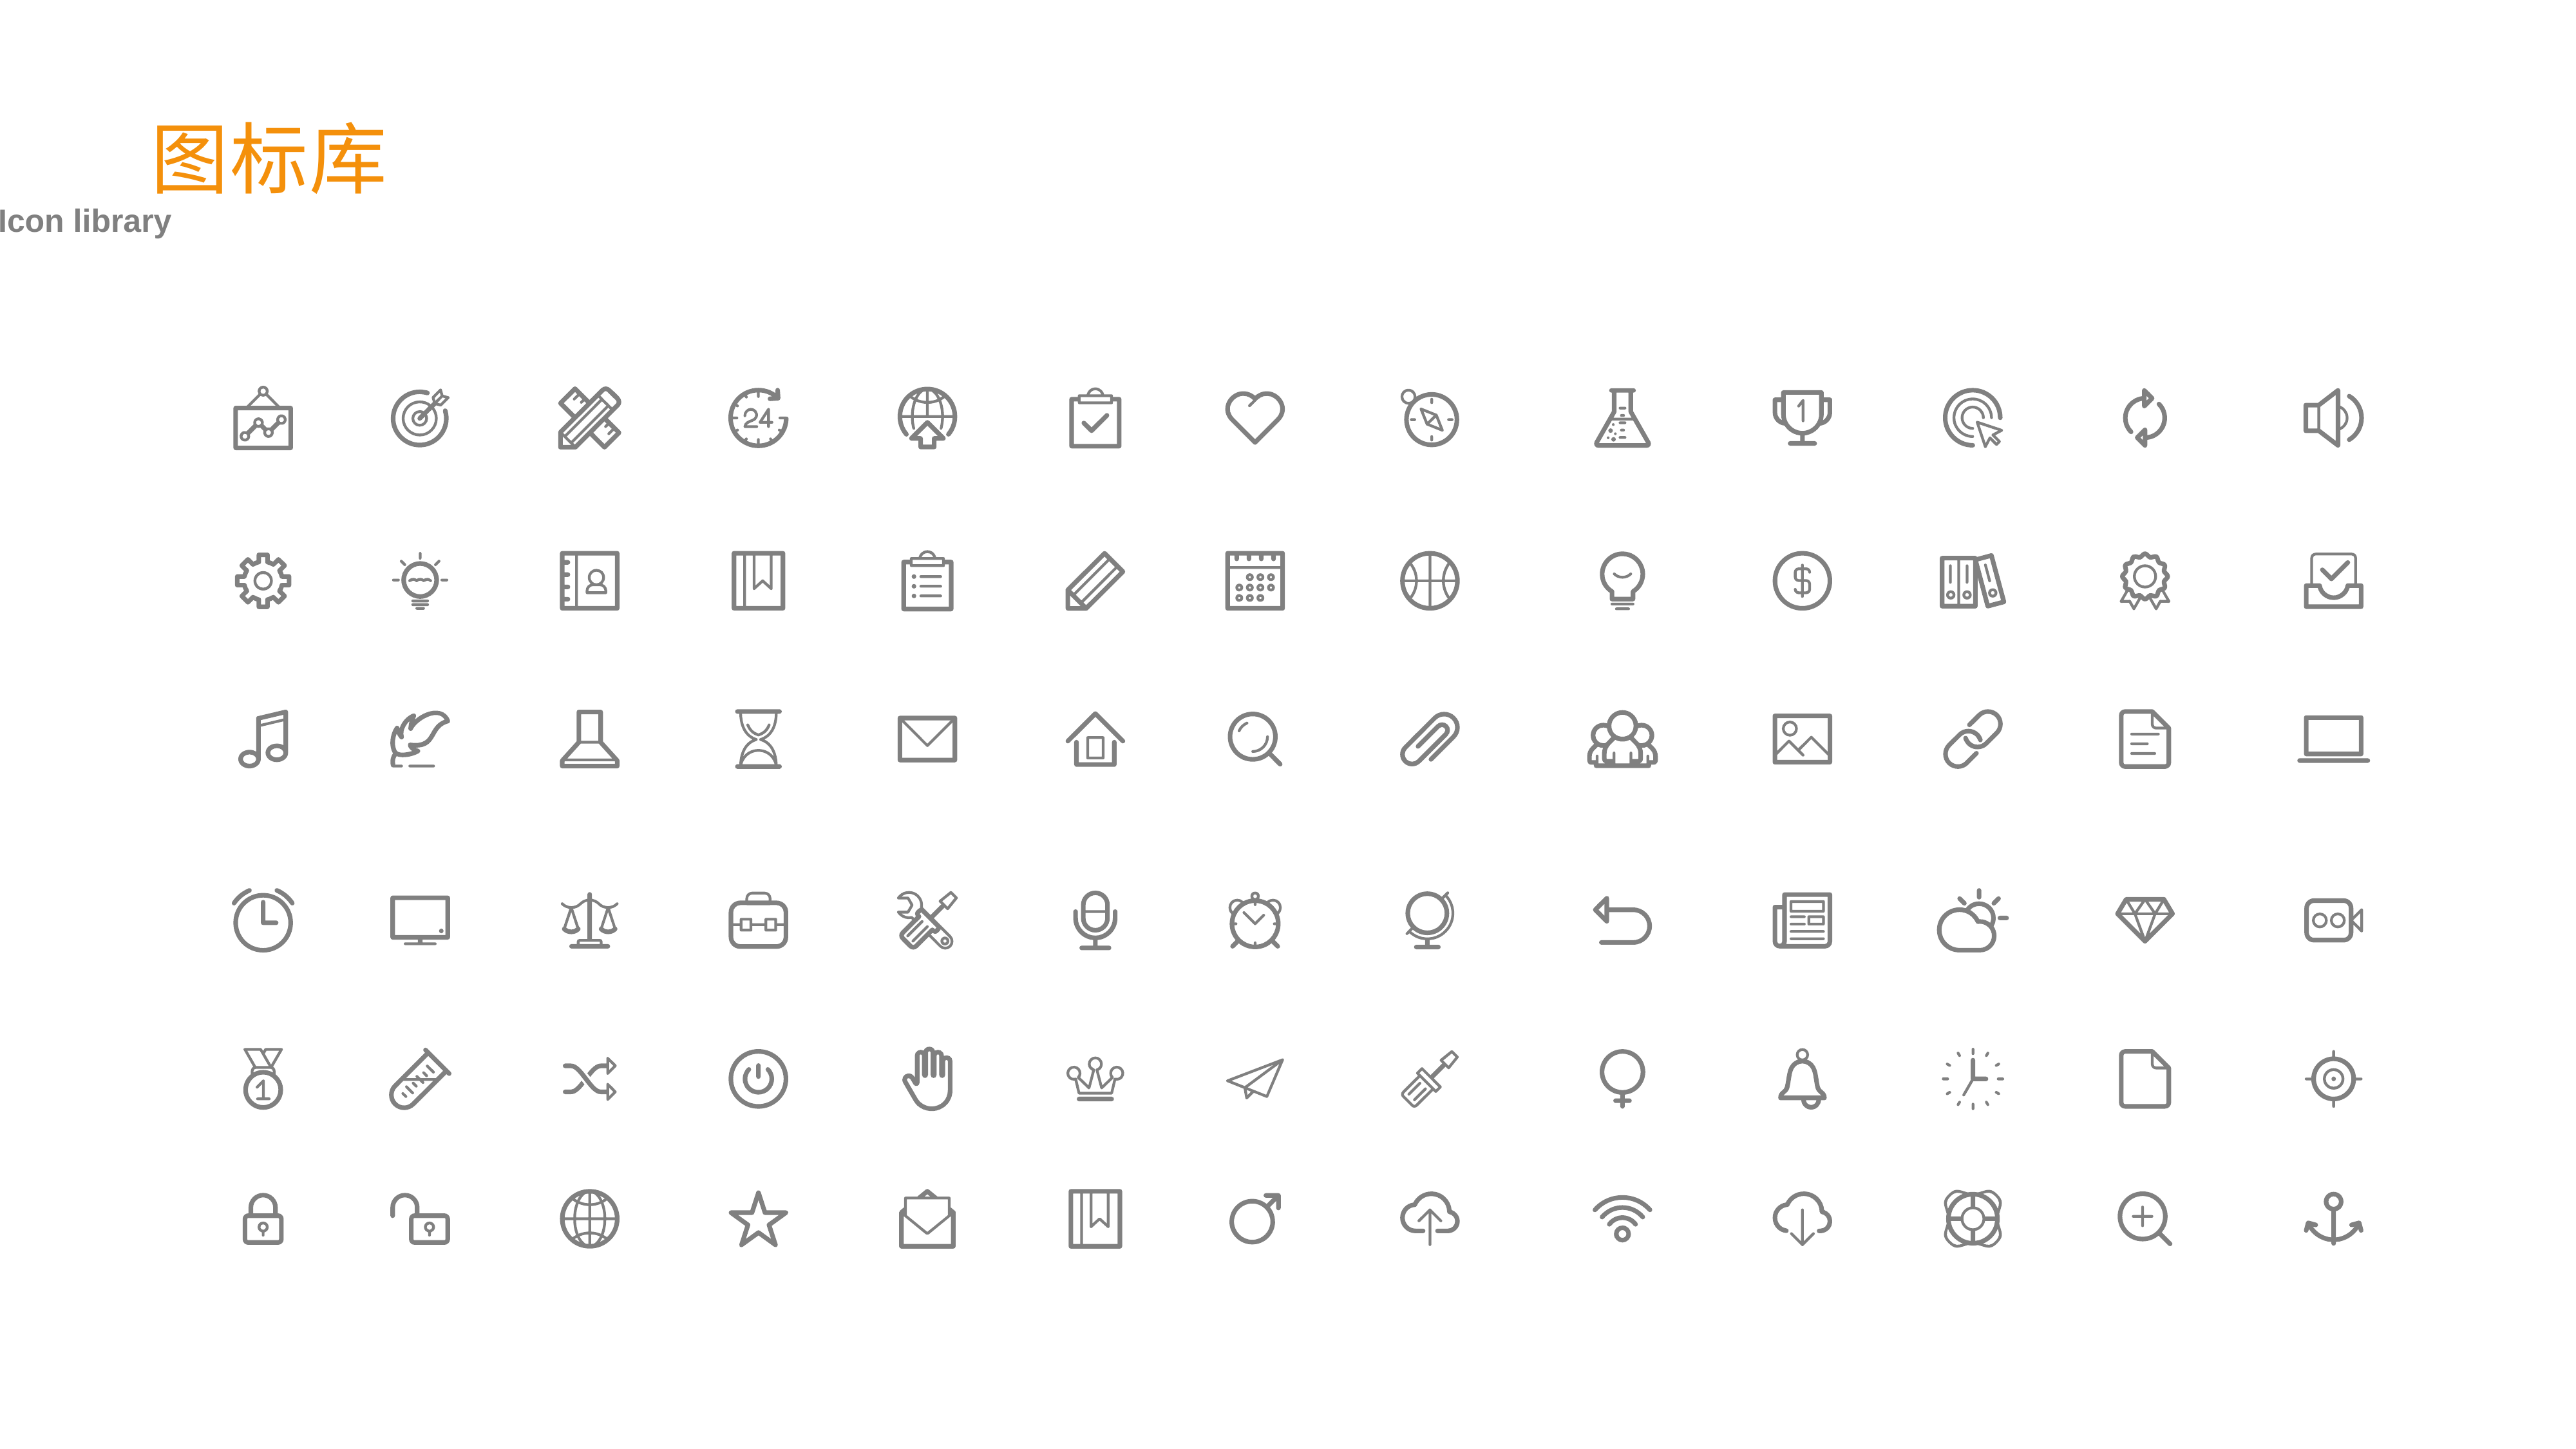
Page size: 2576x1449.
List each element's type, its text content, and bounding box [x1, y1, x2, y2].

text_box [1971, 1103, 1975, 1110]
text_box [2119, 551, 2170, 611]
text_box [1772, 390, 1832, 446]
text_box [1991, 896, 2001, 906]
text_box [389, 1047, 452, 1110]
text_box [390, 389, 449, 448]
text_box [2347, 393, 2364, 442]
text_box [1400, 1191, 1460, 1233]
text_box [392, 578, 400, 582]
text_box [2119, 709, 2172, 769]
text_box [1985, 1052, 1989, 1057]
text_box [2115, 896, 2175, 944]
text_box [1069, 387, 1122, 449]
text_box [732, 551, 786, 611]
text_box [390, 710, 450, 768]
text_box [1225, 391, 1285, 445]
text_box [1081, 890, 1110, 933]
text_box [1405, 891, 1455, 950]
text_box [390, 1193, 450, 1245]
text_box [2304, 553, 2363, 609]
text_box [560, 551, 620, 611]
text_box [728, 1049, 788, 1109]
text_box [1614, 1225, 1631, 1243]
text_box [897, 386, 958, 437]
text_box [1065, 551, 1126, 611]
text_box [1086, 736, 1105, 760]
text_box [1607, 1215, 1638, 1227]
text_box [1942, 1077, 1949, 1081]
text_box [1068, 1189, 1122, 1249]
text_box [1778, 1048, 1827, 1110]
text_box [896, 891, 958, 950]
text_box [401, 388, 450, 437]
text_box [909, 420, 946, 450]
text_box [1600, 551, 1645, 601]
text_box [1400, 551, 1460, 611]
text_box [242, 1193, 284, 1245]
text_box [1772, 551, 1832, 611]
text_box [1225, 551, 1285, 611]
text_box [1962, 1057, 1989, 1097]
text_box [1228, 891, 1282, 949]
text_box [1976, 421, 2003, 448]
text_box [233, 893, 293, 953]
text_box [390, 895, 450, 945]
text_box [587, 1057, 617, 1077]
text_box [1943, 388, 2003, 448]
text_box [1065, 711, 1126, 744]
text_box [231, 888, 252, 905]
text_box [2117, 1191, 2173, 1247]
text_box [1600, 1049, 1645, 1109]
text_box [1593, 1195, 1653, 1213]
text_box [1600, 1205, 1645, 1220]
text_box [897, 715, 958, 762]
text_box [1593, 896, 1653, 945]
text_box Icon library [0, 194, 484, 244]
text_box [1227, 712, 1283, 767]
text_box [1940, 553, 2007, 609]
text_box [243, 1048, 283, 1110]
text_box [1073, 909, 1118, 951]
text_box [728, 891, 788, 949]
text_box [2303, 388, 2349, 448]
text_box [728, 388, 789, 448]
text_box [728, 1190, 789, 1247]
text_box [1976, 888, 1982, 900]
text_box [2304, 898, 2363, 943]
text_box [1937, 901, 1997, 952]
text_box [1772, 892, 1833, 949]
text_box [899, 1189, 956, 1249]
text_box [1946, 1091, 1951, 1095]
text_box [2304, 1191, 2363, 1246]
text_box [901, 550, 954, 612]
text_box [1994, 1063, 2000, 1067]
text_box [1400, 712, 1460, 766]
text_box [1772, 714, 1833, 765]
text_box [1994, 1091, 2000, 1095]
text_box [2123, 388, 2155, 435]
text_box [1946, 1063, 1951, 1067]
text_box [1226, 1058, 1284, 1100]
text_box [1971, 1048, 1975, 1056]
text_box [399, 560, 440, 599]
text_box [440, 578, 449, 582]
text_box [1615, 607, 1631, 611]
text_box [1401, 1050, 1459, 1108]
text_box [234, 553, 292, 609]
text_box [233, 385, 293, 451]
text_box [1076, 1096, 1114, 1102]
text_box [1790, 1208, 1815, 1246]
text_box [2135, 401, 2167, 448]
text_box [2304, 715, 2363, 757]
text_box [558, 386, 621, 450]
text_box [1956, 1052, 1961, 1057]
text_box [1985, 1101, 1989, 1106]
text_box [560, 710, 620, 769]
text_box 图标库 [145, 86, 393, 194]
text_box [2304, 1050, 2363, 1108]
text_box [1963, 709, 2003, 750]
text_box [1417, 1208, 1443, 1246]
text_box [1587, 710, 1658, 768]
text_box [1772, 1191, 1832, 1233]
text_box [2297, 758, 2371, 763]
text_box [1997, 915, 2009, 920]
text_box [560, 892, 619, 949]
text_box [1074, 739, 1117, 767]
text_box [562, 1063, 617, 1101]
text_box [1944, 1189, 2002, 1248]
text_box [1610, 602, 1634, 606]
text_box [1400, 388, 1459, 448]
text_box [274, 888, 295, 905]
text_box [411, 600, 430, 610]
text_box [1957, 896, 1967, 906]
text_box [1996, 1077, 2005, 1081]
text_box [419, 552, 422, 560]
text_box [1956, 1101, 1961, 1106]
text_box [1943, 728, 1983, 769]
text_box [560, 1189, 620, 1249]
text_box [1229, 1193, 1281, 1245]
text_box [238, 710, 289, 769]
text_box [1594, 388, 1651, 448]
text_box [1066, 1056, 1124, 1095]
text_box [735, 709, 782, 769]
text_box [902, 1046, 952, 1112]
text_box [2119, 1049, 2172, 1109]
